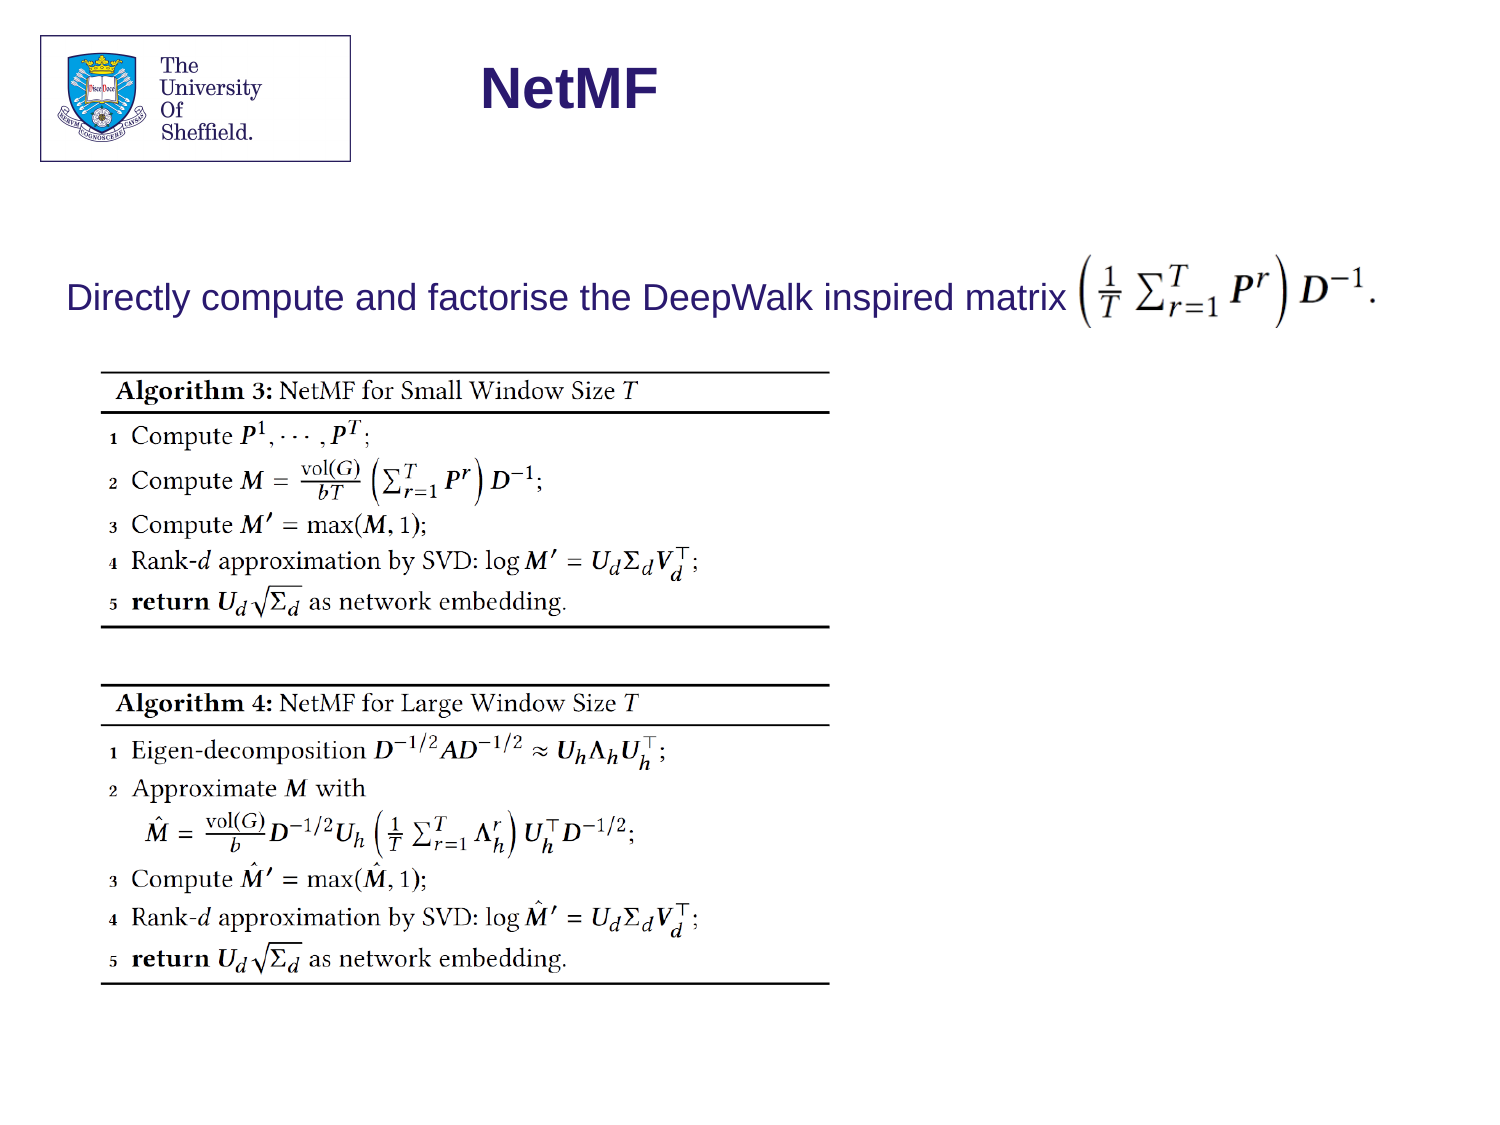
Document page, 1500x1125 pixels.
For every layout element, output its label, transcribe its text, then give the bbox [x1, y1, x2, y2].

picture [1071, 250, 1385, 328]
title NetMF [465, 34, 1449, 161]
list Directly compute and factorise the DeepWalk inspired matrix [51, 251, 1449, 999]
picture [85, 351, 846, 999]
picture [40, 35, 351, 162]
